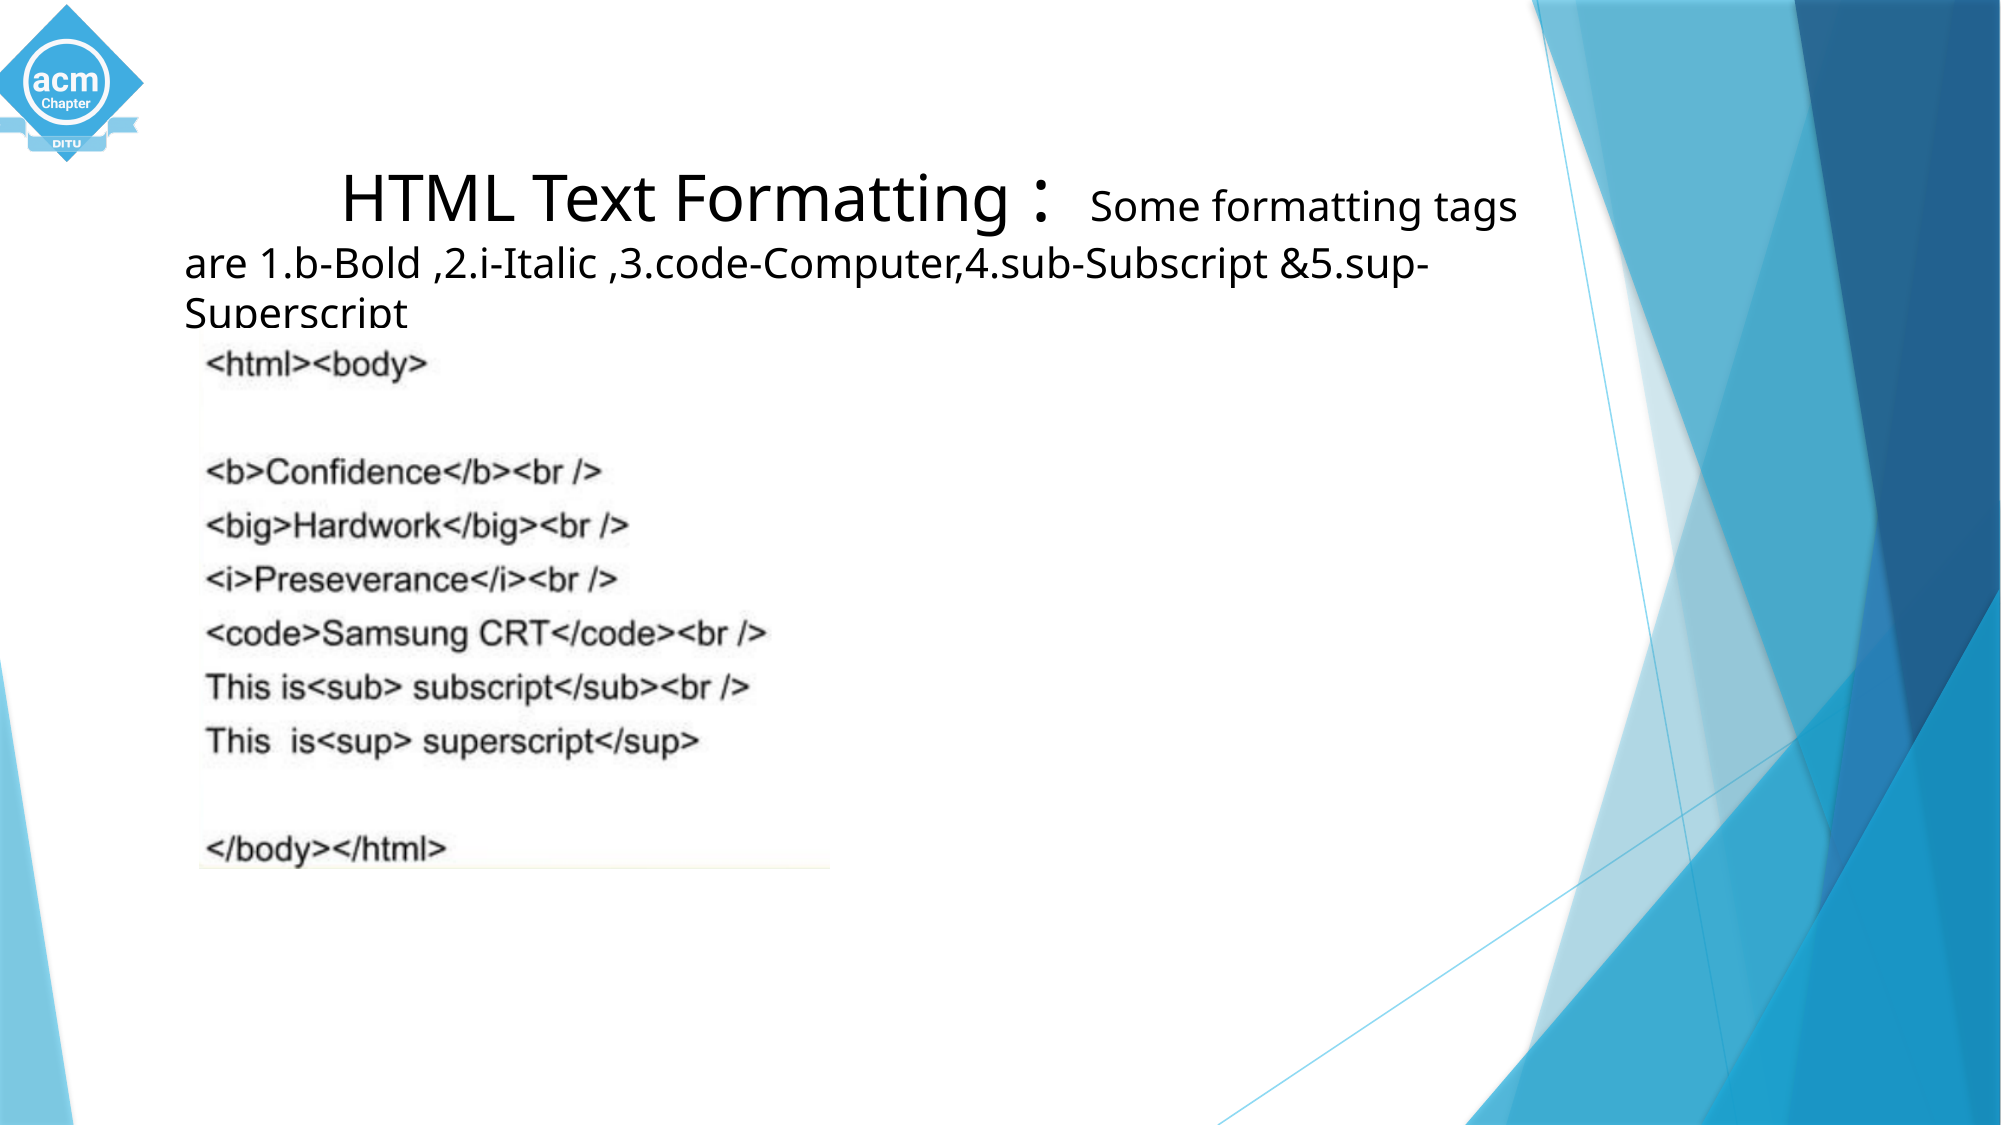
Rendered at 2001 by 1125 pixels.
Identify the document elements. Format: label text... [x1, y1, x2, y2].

title HTML Text Formatting : Some formatting tags are 1.b-Bold ,2.i-Italic ,3.code-Computer,4.sub-Subscript &5.sup-Superscript [169, 139, 1580, 356]
picture [0, 0, 170, 203]
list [198, 327, 830, 870]
